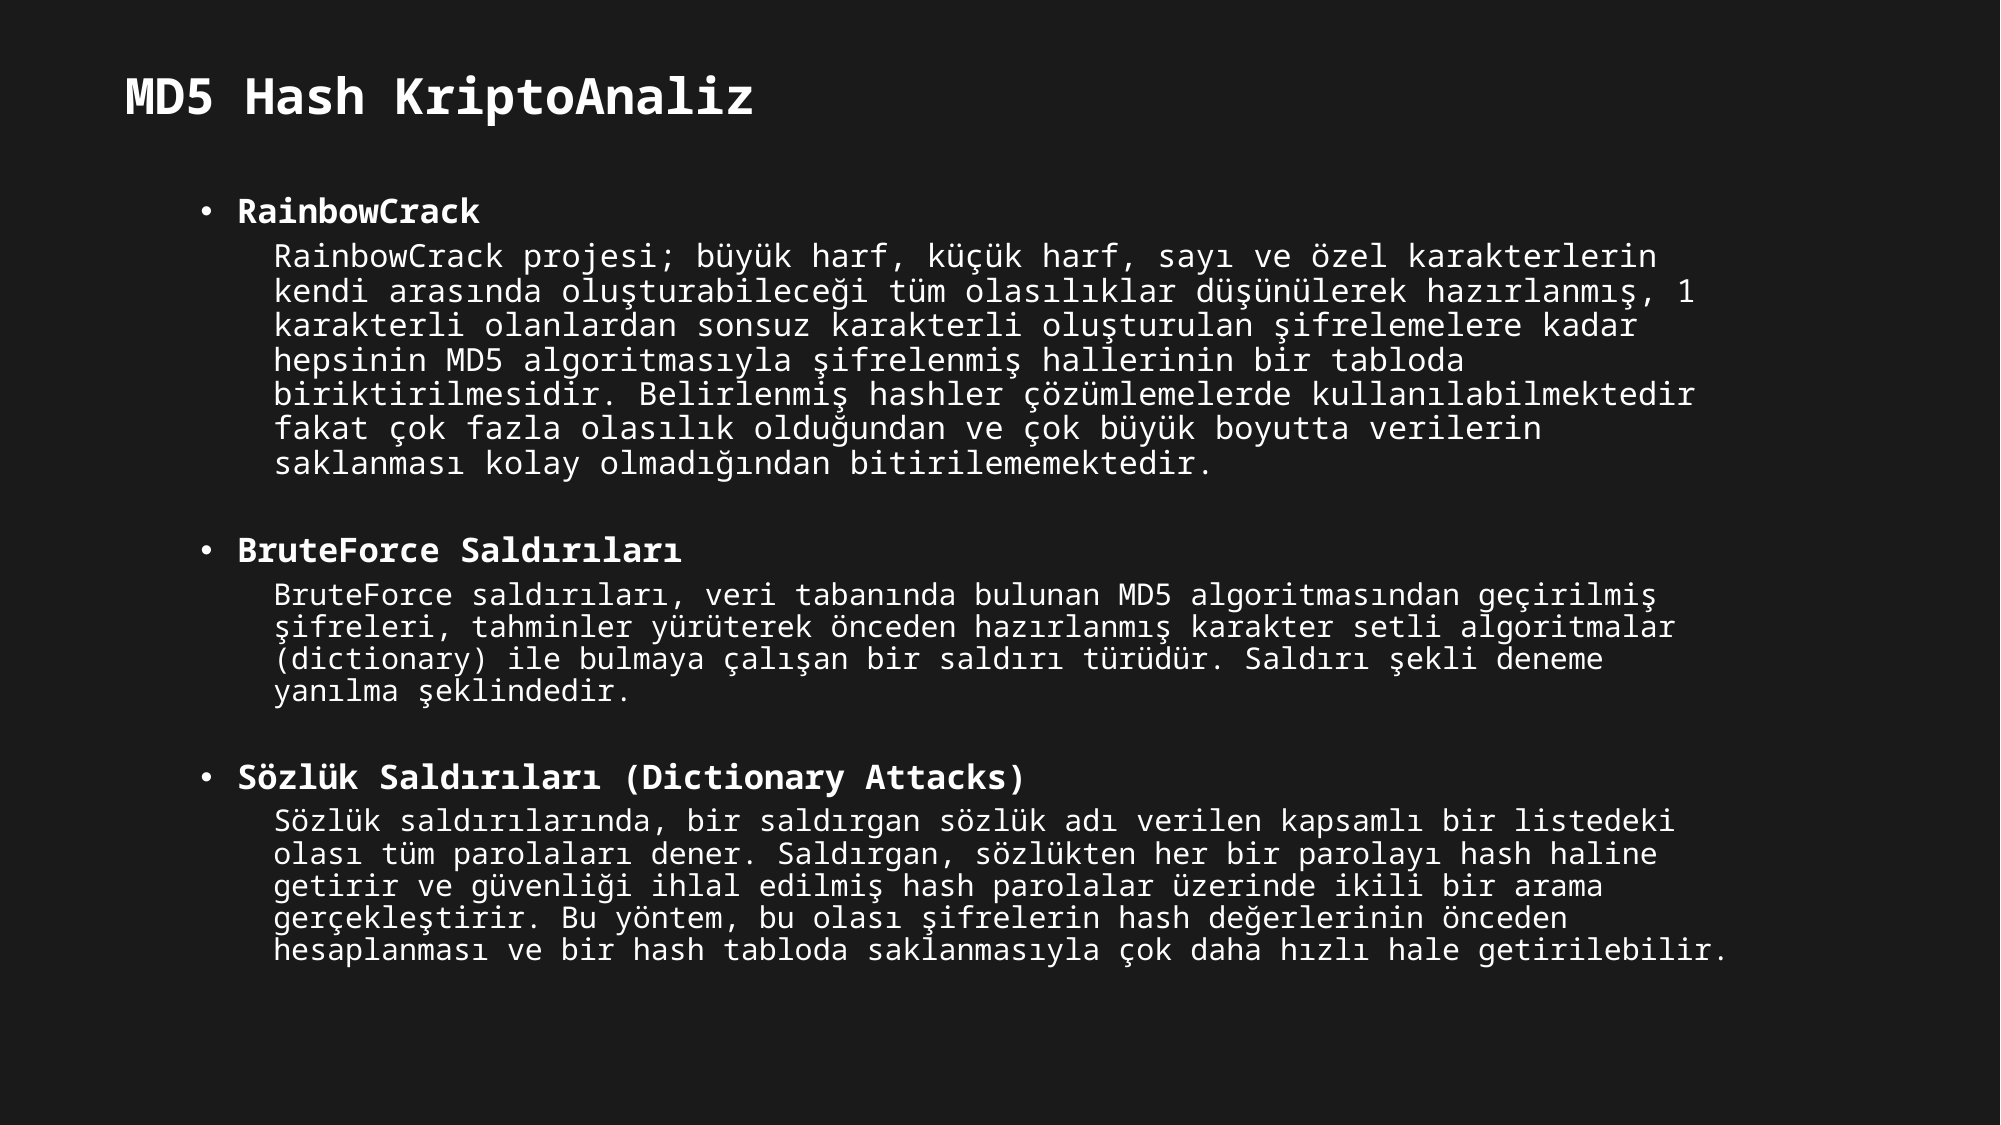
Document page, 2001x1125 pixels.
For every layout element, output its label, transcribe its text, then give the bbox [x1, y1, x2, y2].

text_box [123, 722, 1849, 934]
list RainbowCrack RainbowCrack projesi; büyük harf, küçük harf, sayı ve özel karakterlerin kendi arasında oluşturabileceği tüm olasılıklar düşünülerek hazırlanmış, 1 karakterli olanlardan sonsuz karakterli oluşturulan şifrelemelere kadar hepsinin MD5 algoritmasıyla şifrelenmiş hallerinin bir tabloda biriktirilmesidir. Belirlenmiş hashler çözümlemelerde kullanılabilmektedir fakat çok fazla olasılık olduğundan ve çok büyük boyutta verilerin saklanması kolay olmadığından bitirilememektedir. BruteForce Saldırıları BruteForce saldırıları, veri tabanında bulunan MD5 algoritmasından geçirilmiş şifreleri, tahminler yürüterek önceden hazırlanmış karakter setli algoritmalar (dictionary) ile bulmaya çalışan bir saldırı türüdür. Saldırı şekli deneme yanılma şeklindedir. Sözlük Saldırıları (Dictionary Attacks) Sözlük saldırılarında, bir saldırgan sözlük adı verilen kapsamlı bir listedeki olası tüm parolaları dener. Saldırgan, sözlükten her bir parolayı hash haline getirir ve güvenliği ihlal edilmiş hash parolalar üzerinde ikili bir arama gerçekleştirir. Bu yöntem, bu olası şifrelerin hash değerlerinin önceden hesaplanması ve bir hash tabloda saklanmasıyla çok daha hızlı hale getirilebilir. [185, 934, 1760, 1010]
list RainbowCrack RainbowCrack projesi; büyük harf, küçük harf, sayı ve özel karakterlerin kendi arasında oluşturabileceği tüm olasılıklar düşünülerek hazırlanmış, 1 karakterli olanlardan sonsuz karakterli oluşturulan şifrelemelere kadar hepsinin MD5 algoritmasıyla şifrelenmiş hallerinin bir tabloda biriktirilmesidir. Belirlenmiş hashler çözümlemelerde kullanılabilmektedir fakat çok fazla olasılık olduğundan ve çok büyük boyutta verilerin saklanması kolay olmadığından bitirilememektedir. BruteForce Saldırıları BruteForce saldırıları, veri tabanında bulunan MD5 algoritmasından geçirilmiş şifreleri, tahminler yürüterek önceden hazırlanmış karakter setli algoritmalar (dictionary) ile bulmaya çalışan bir saldırı türüdür. Saldırı şekli deneme yanılma şeklindedir. Sözlük Saldırıları (Dictionary Attacks) Sözlük saldırılarında, bir saldırgan sözlük adı verilen kapsamlı bir listedeki olası tüm parolaları dener. Saldırgan, sözlükten her bir parolayı hash haline getirir ve güvenliği ihlal edilmiş hash parolalar üzerinde ikili bir arama gerçekleştirir. Bu yöntem, bu olası şifrelerin hash değerlerinin önceden hesaplanması ve bir hash tabloda saklanmasıyla çok daha hızlı hale getirilebilir. [185, 186, 1760, 557]
title MD5 Hash KriptoAnaliz [110, 26, 1835, 171]
text_box [123, 557, 1849, 722]
